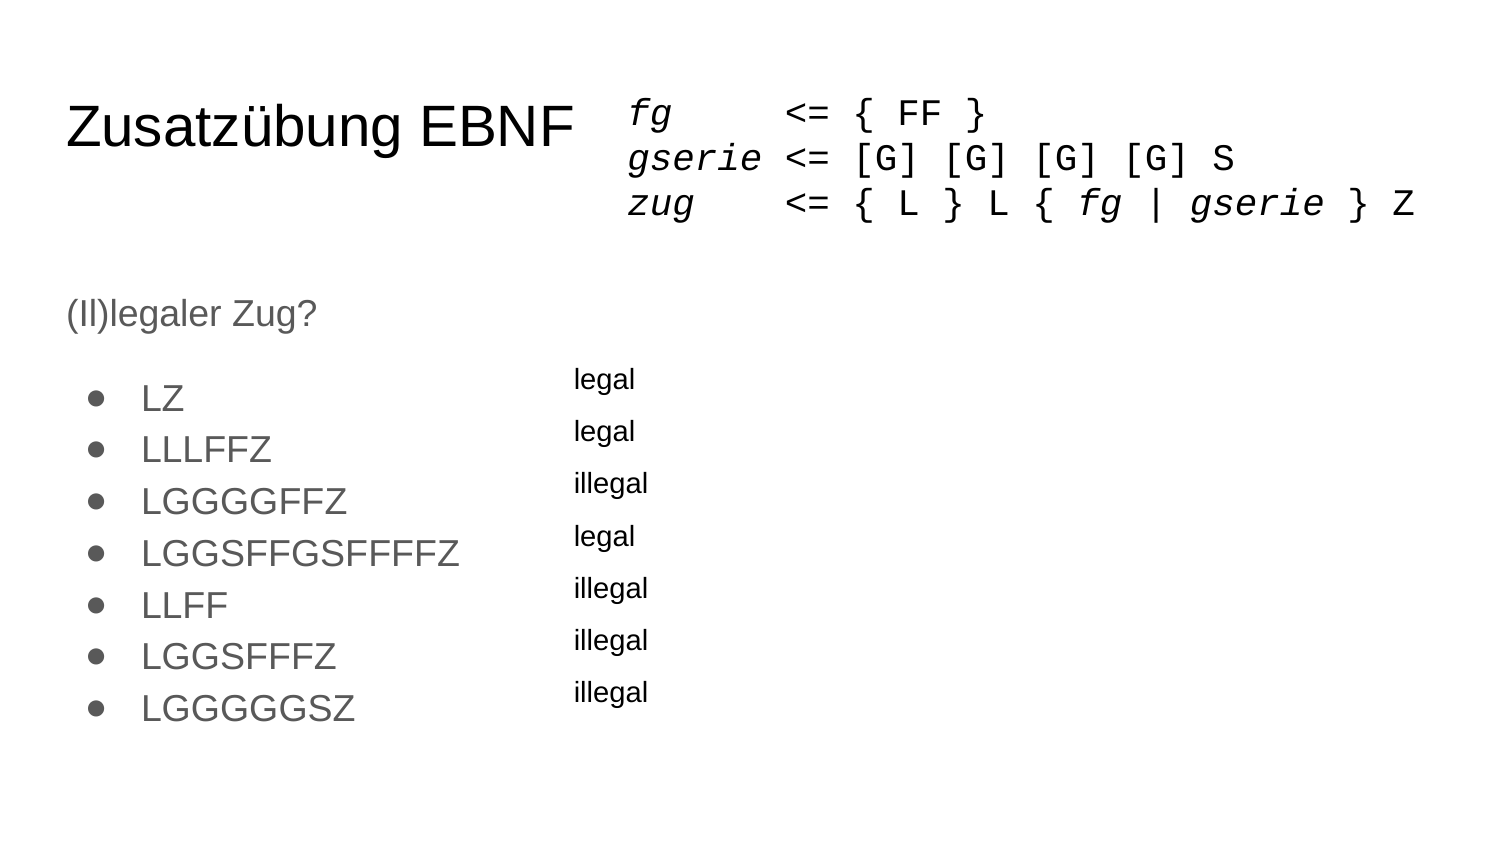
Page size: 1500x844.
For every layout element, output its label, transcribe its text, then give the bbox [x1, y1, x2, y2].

list (Il)legaler Zug? LZ LLLFFZ LGGGGFFZ LGGSFFGSFFFFZ LLFF LGGSFFFZ LGGGGGSZ [51, 266, 664, 844]
text_box illegal [558, 449, 799, 501]
text_box legal [558, 345, 799, 397]
title Zusatzübung EBNF [51, 72, 612, 167]
text_box legal [558, 501, 799, 553]
text_box illegal [558, 658, 799, 727]
text_box illegal [558, 606, 799, 658]
text_box legal [558, 397, 799, 449]
text_box fg <= { FF } gserie <= [G] [G] [G] [G] S zug <= { L } L { fg | gserie } Z [612, 72, 1500, 270]
text_box illegal [558, 553, 799, 606]
